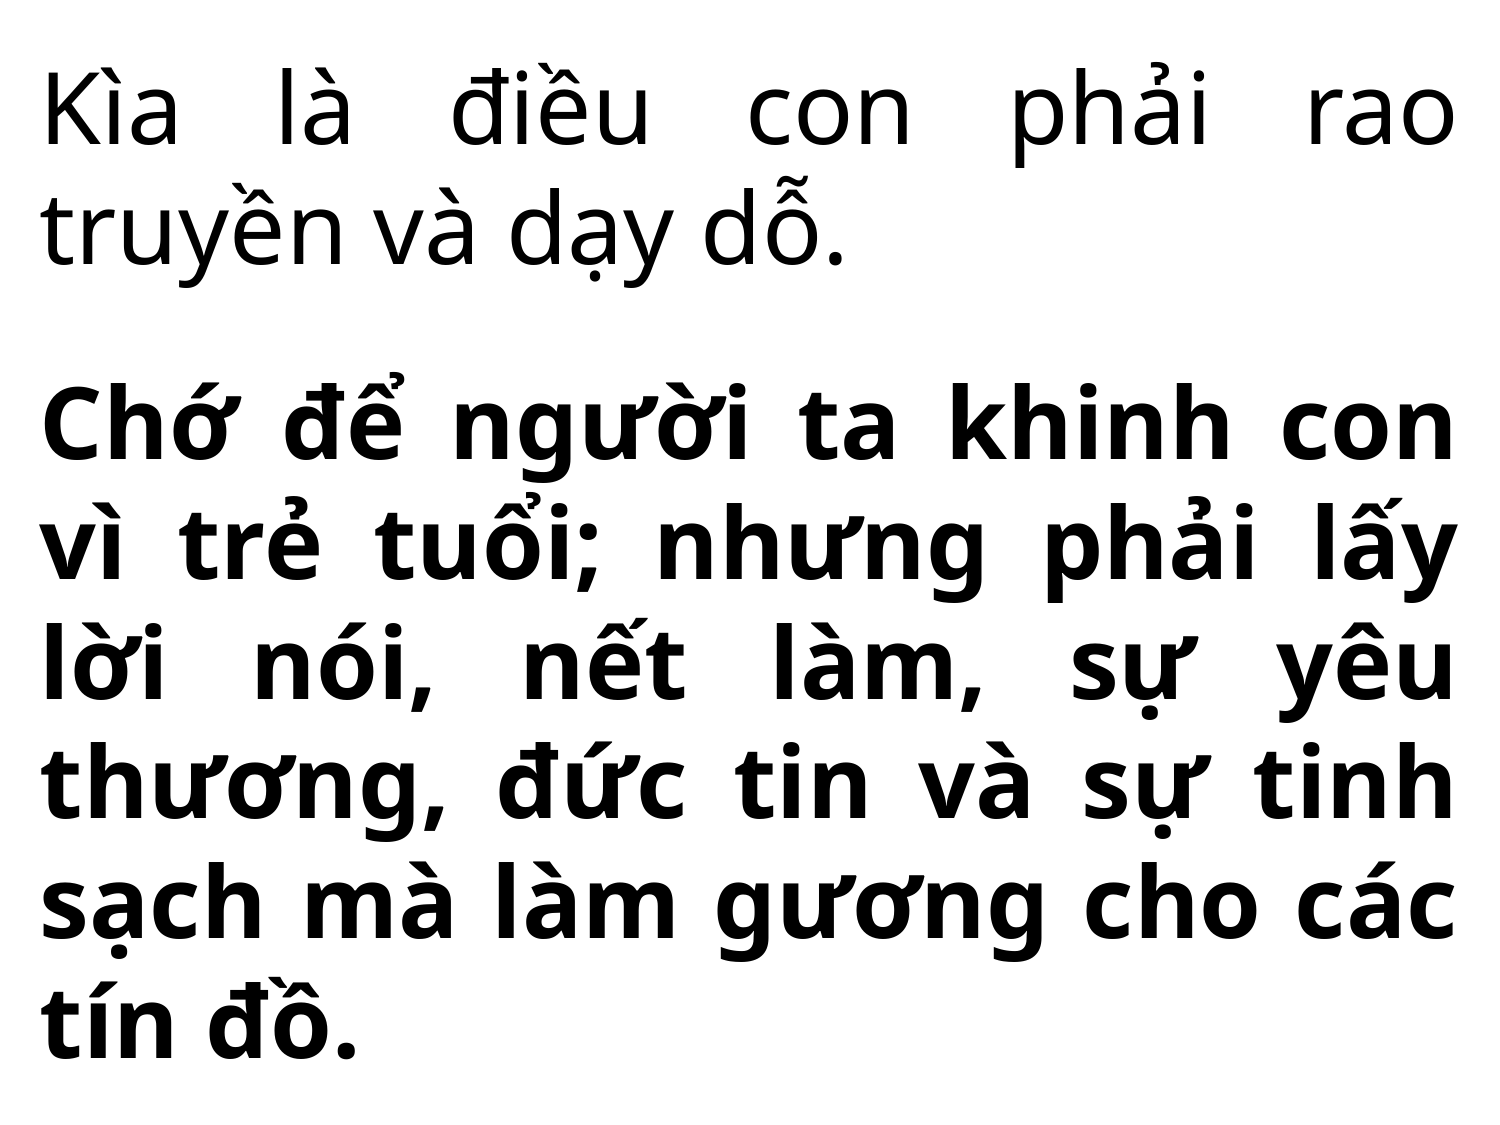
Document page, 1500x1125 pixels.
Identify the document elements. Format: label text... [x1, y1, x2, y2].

text_box Kìa là điều con phải rao truyền và dạy dỗ. Chớ để người ta khinh con vì trẻ tuổi; nhưng phải lấy lời nói, nết làm, sự yêu thương, đức tin và sự tinh sạch mà làm gương cho các tín đồ. [24, 37, 1475, 1087]
